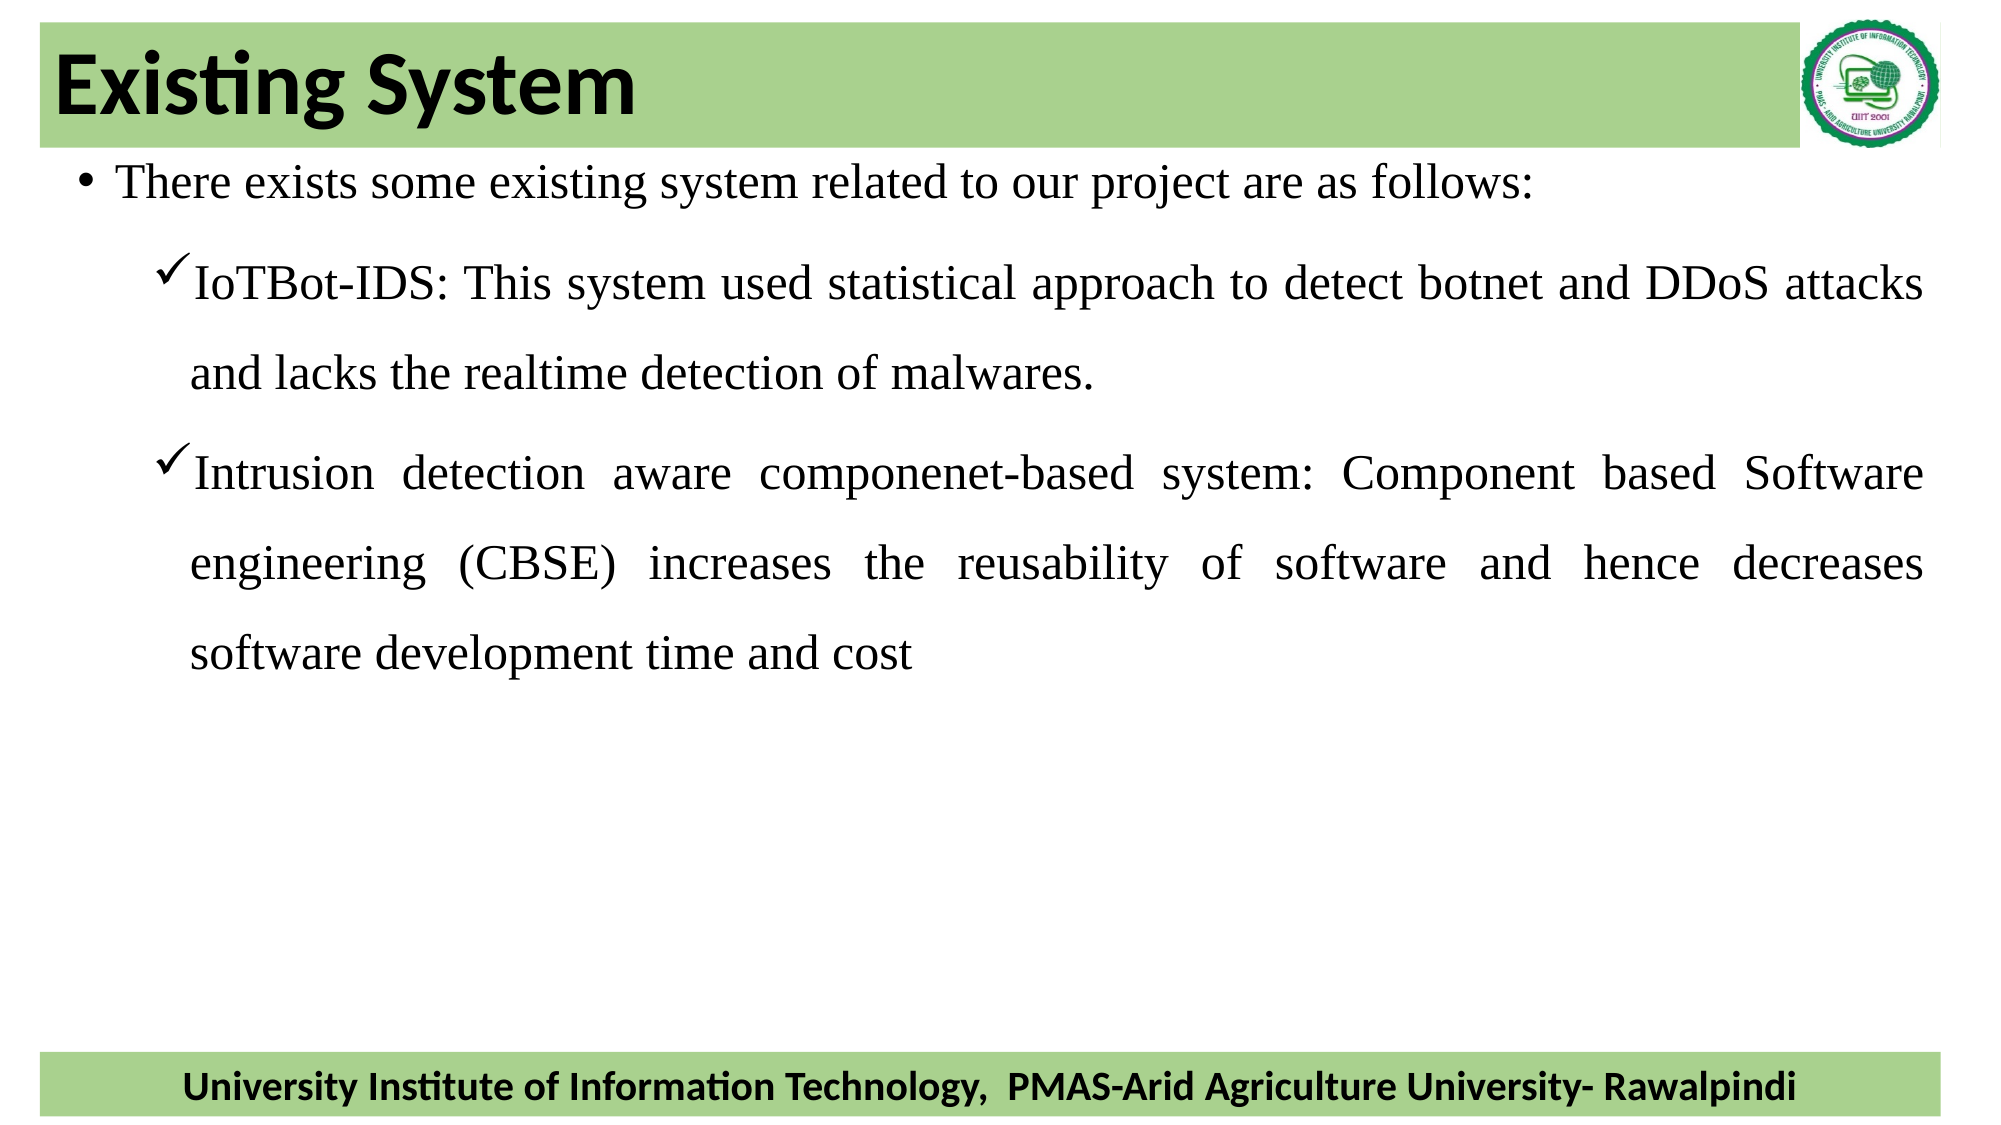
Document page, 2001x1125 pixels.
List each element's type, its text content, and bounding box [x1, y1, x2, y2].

title Existing System [39, 22, 1799, 148]
text_box University Institute of Information Technology, PMAS-Arid Agriculture University- Rawalpindi [39, 1051, 1941, 1117]
list There exists some existing system related to our project are as follows: IoTBot-IDS: This system used statistical approach to detect botnet and DDoS attacks and lacks the realtime detection of malwares. Intrusion detection aware componenet-based system: Component based Software engineering (CBSE) increases the reusability of software and hence decreases software development time and cost [62, 147, 1941, 1020]
picture [1799, 19, 1941, 148]
